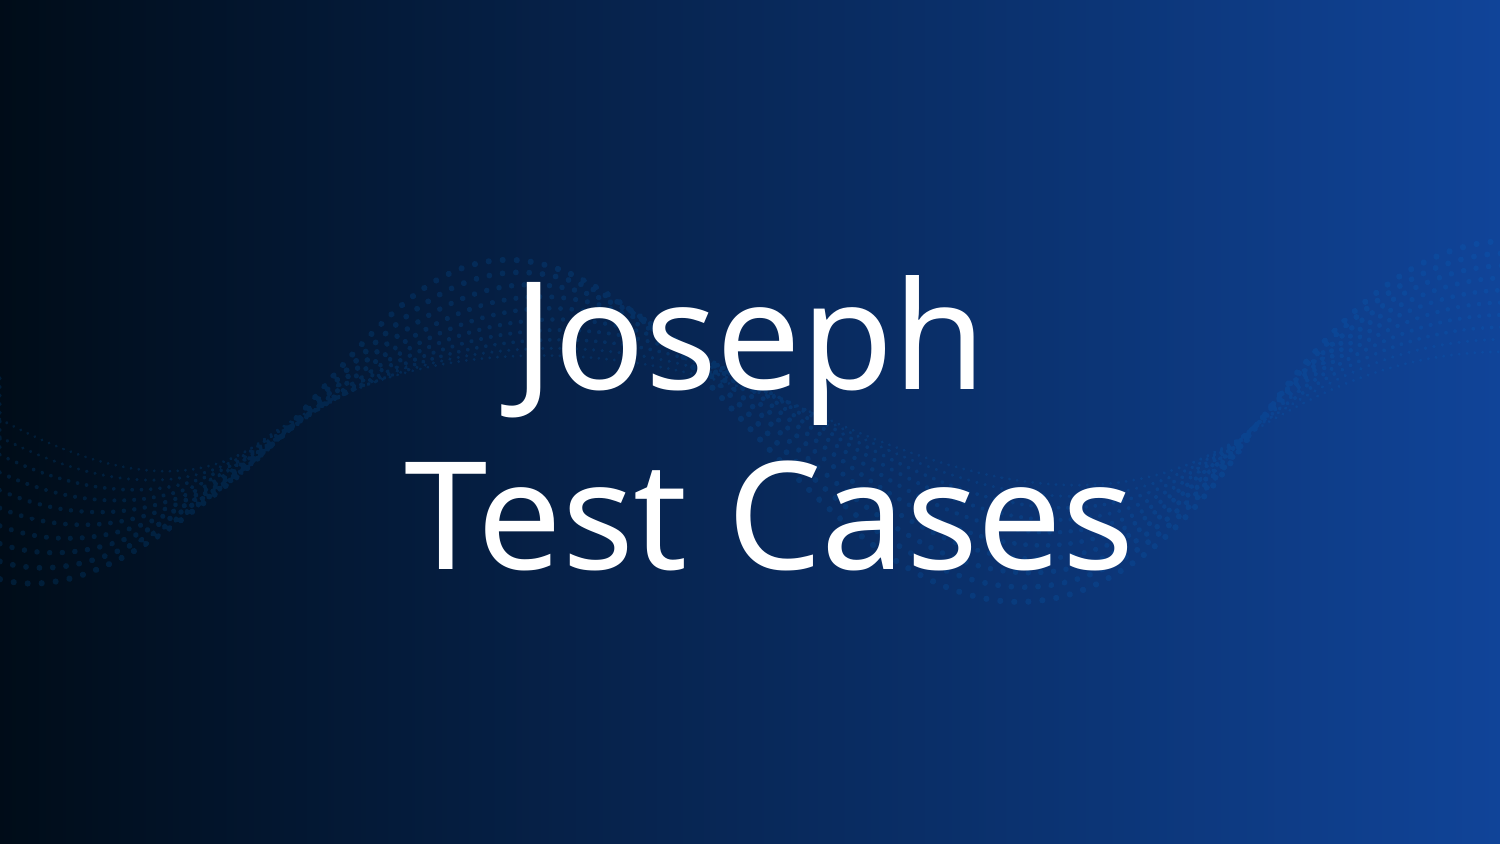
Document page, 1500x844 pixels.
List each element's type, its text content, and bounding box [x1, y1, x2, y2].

text_box Joseph Test Cases [2, 224, 1498, 615]
